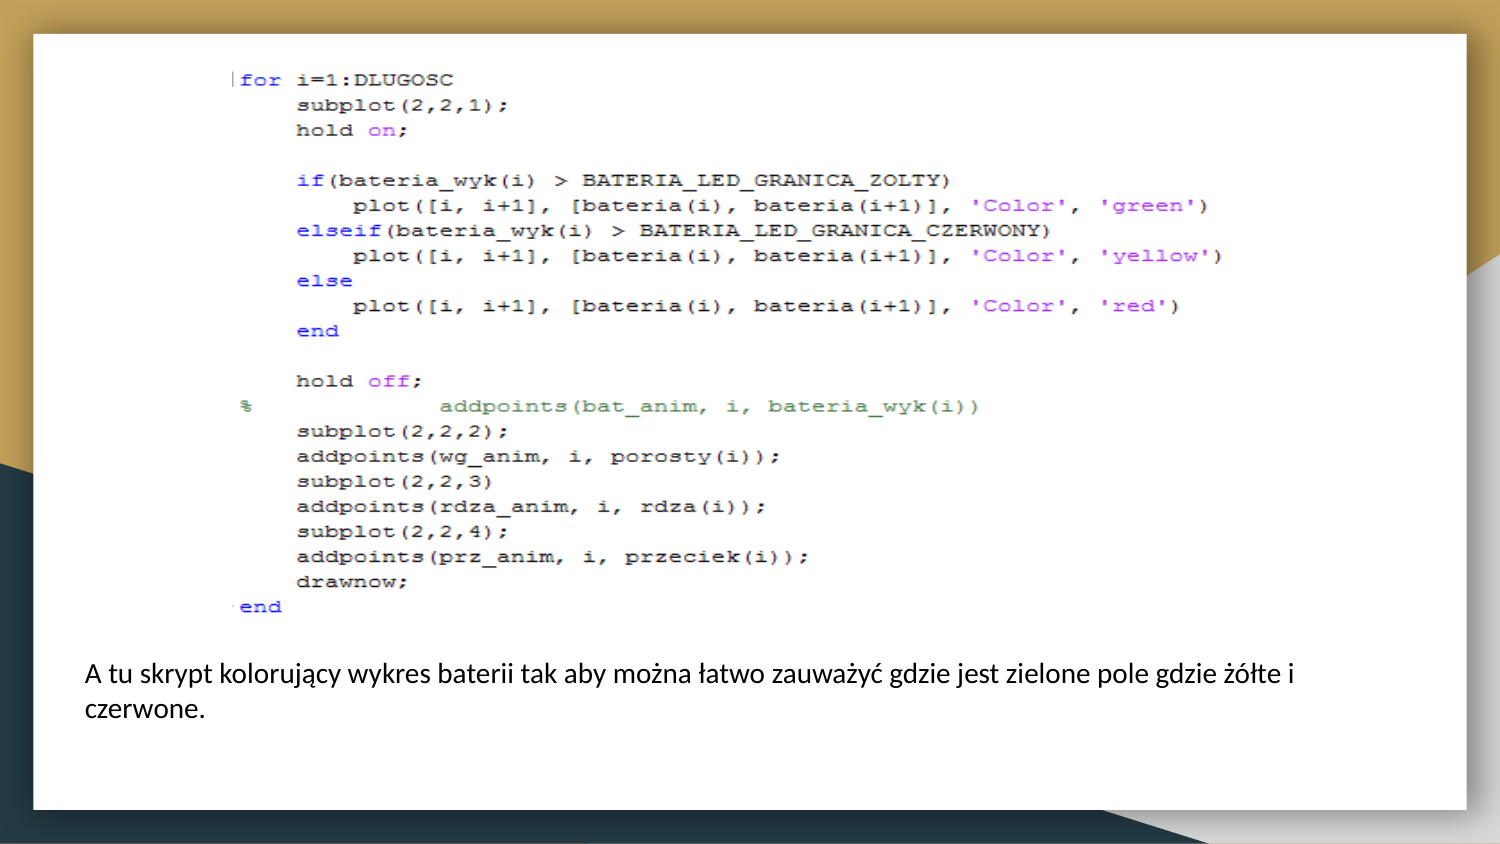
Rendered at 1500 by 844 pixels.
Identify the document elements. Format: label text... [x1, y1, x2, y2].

text_box A tu skrypt kolorujący wykres baterii tak aby można łatwo zauważyć gdzie jest zielone pole gdzie żółte i czerwone. [69, 639, 1430, 795]
picture [232, 69, 1268, 618]
